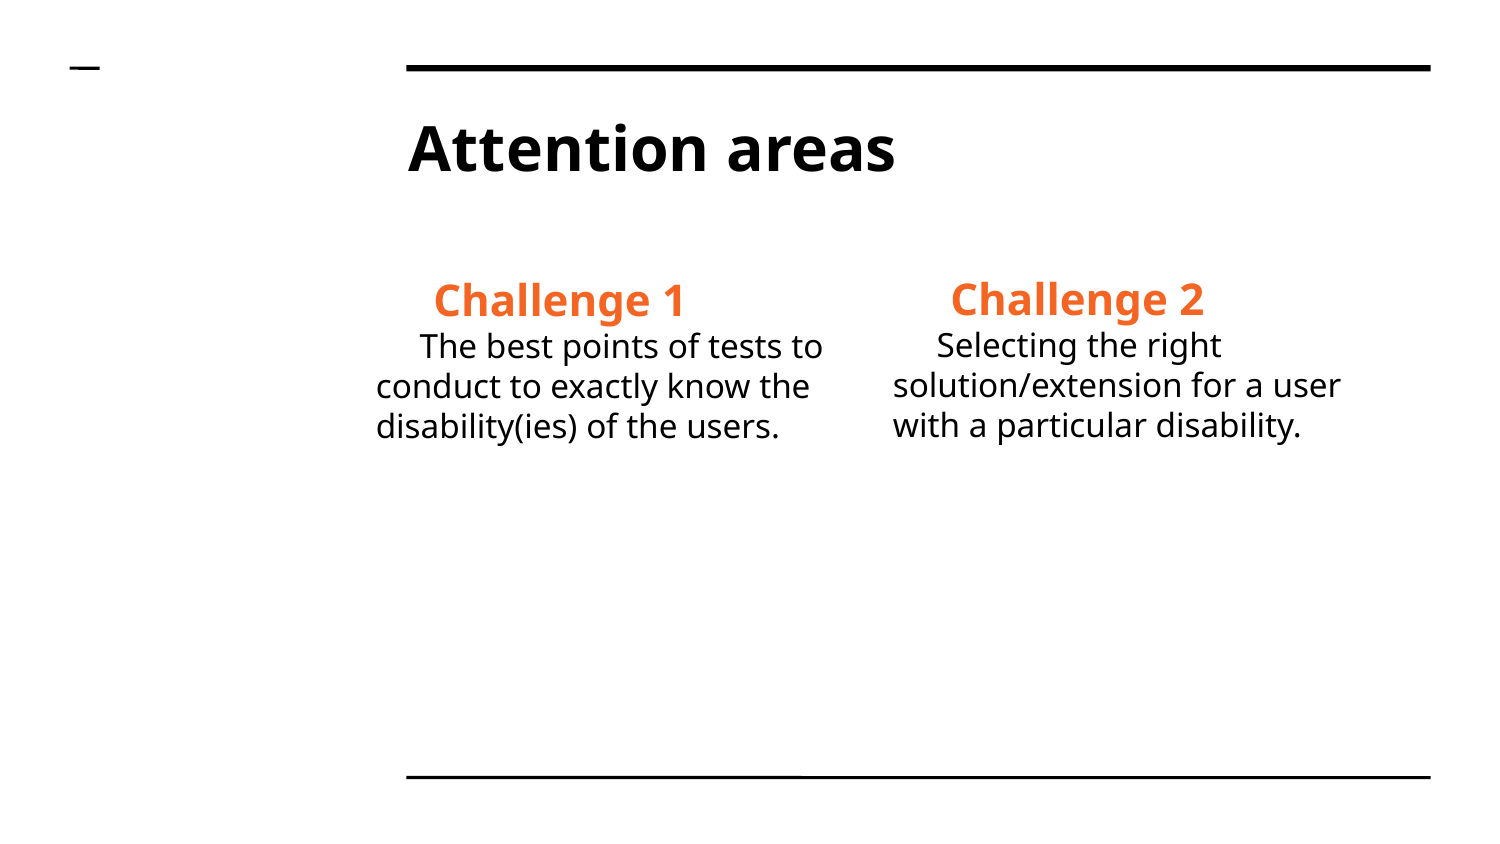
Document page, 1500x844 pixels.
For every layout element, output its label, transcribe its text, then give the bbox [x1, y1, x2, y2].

text_box Challenge 2 Selecting the right solution/extension for a user with a particular disability. [878, 257, 1382, 750]
text_box Challenge 1 The best points of tests to conduct to exactly know the disability(ies) of the users. [361, 257, 863, 750]
text_box Attention areas [393, 94, 1431, 199]
